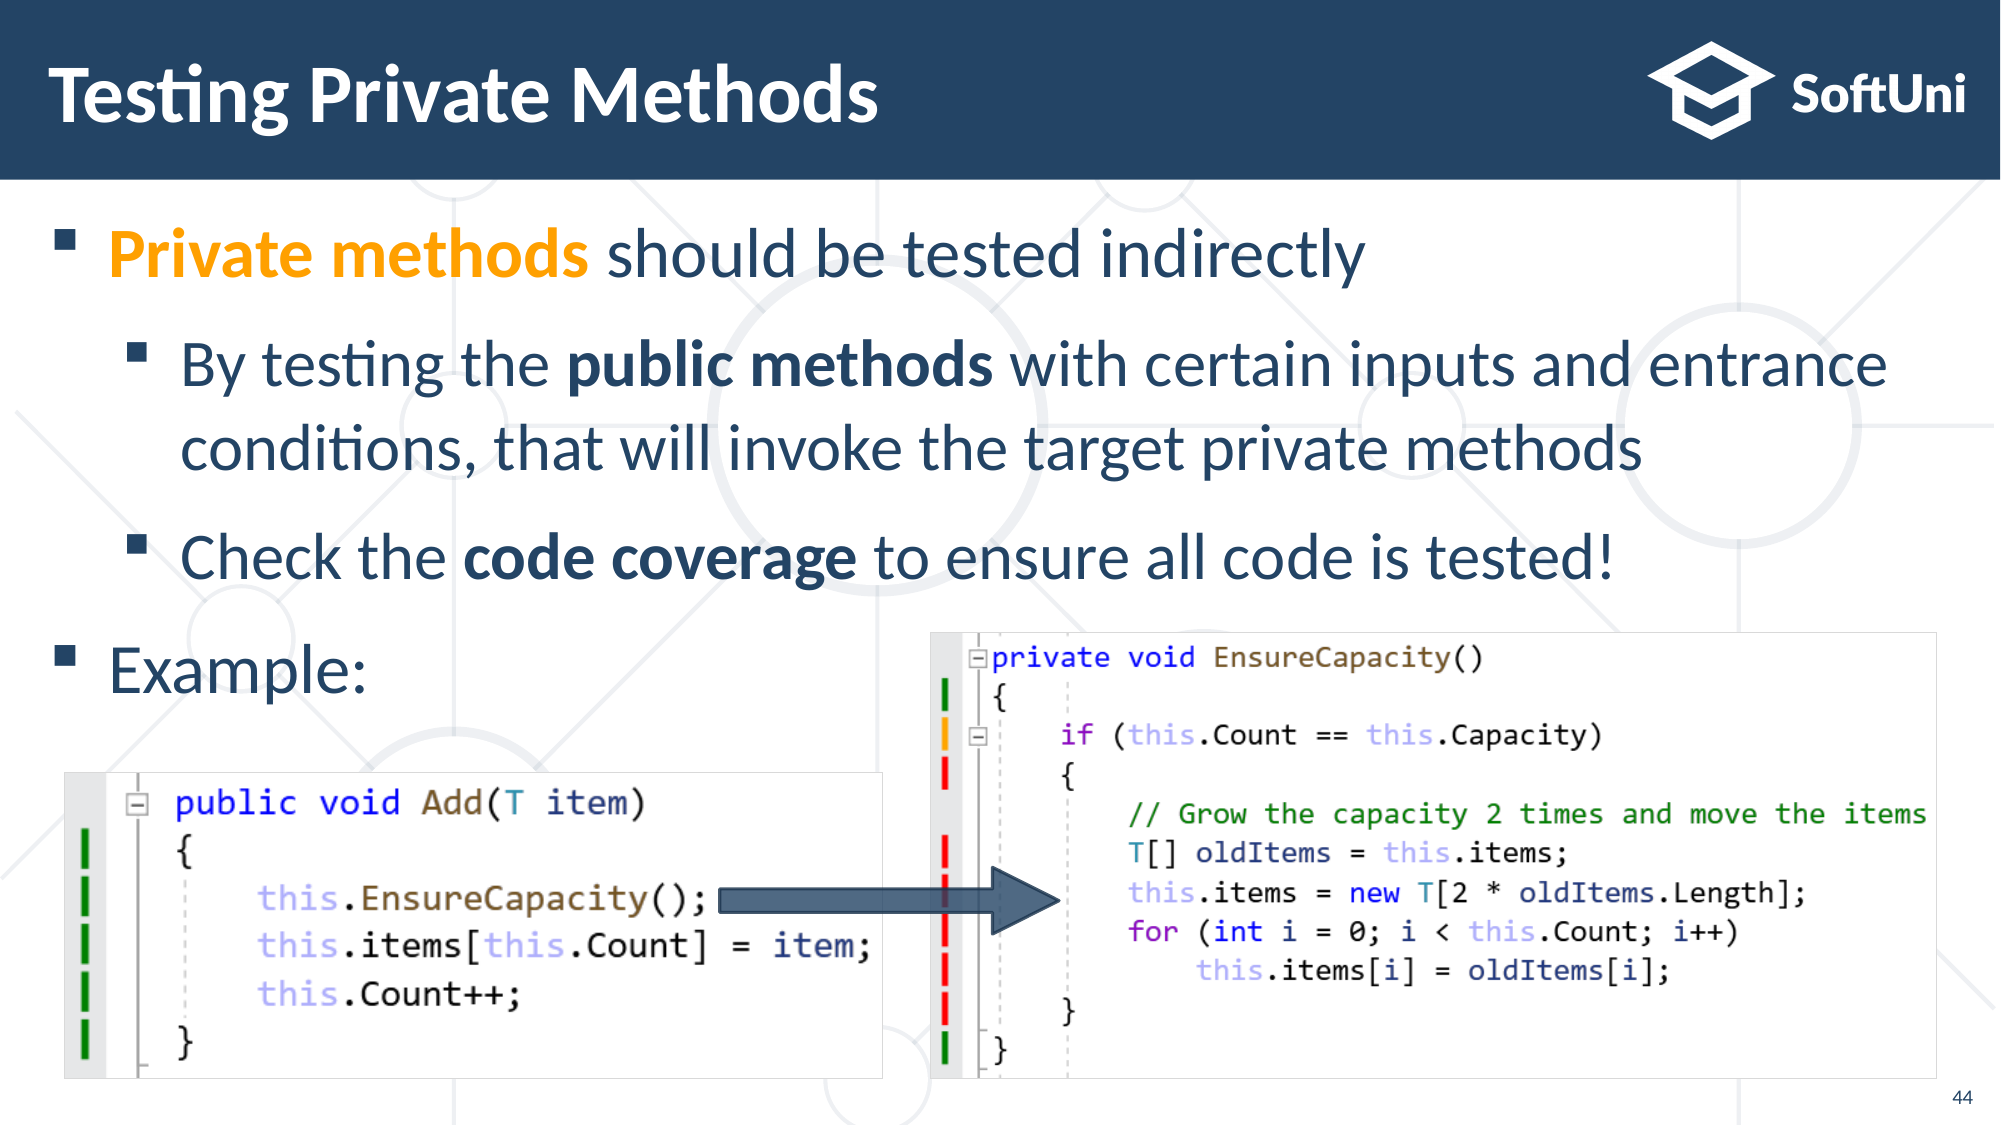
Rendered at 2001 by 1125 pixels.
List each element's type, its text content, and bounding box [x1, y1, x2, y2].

picture [64, 772, 884, 1079]
list Private methods should be tested indirectly By testing the public methods with certain inputs and entrance conditions, that will invoke the target private methods Check the code coverage to ensure all code is tested! Example: [31, 196, 1970, 1104]
text_box [888, 886, 925, 915]
slide_number 44 [1927, 1067, 1989, 1117]
picture [930, 631, 1938, 1079]
title Testing Private Methods [31, 16, 1625, 162]
